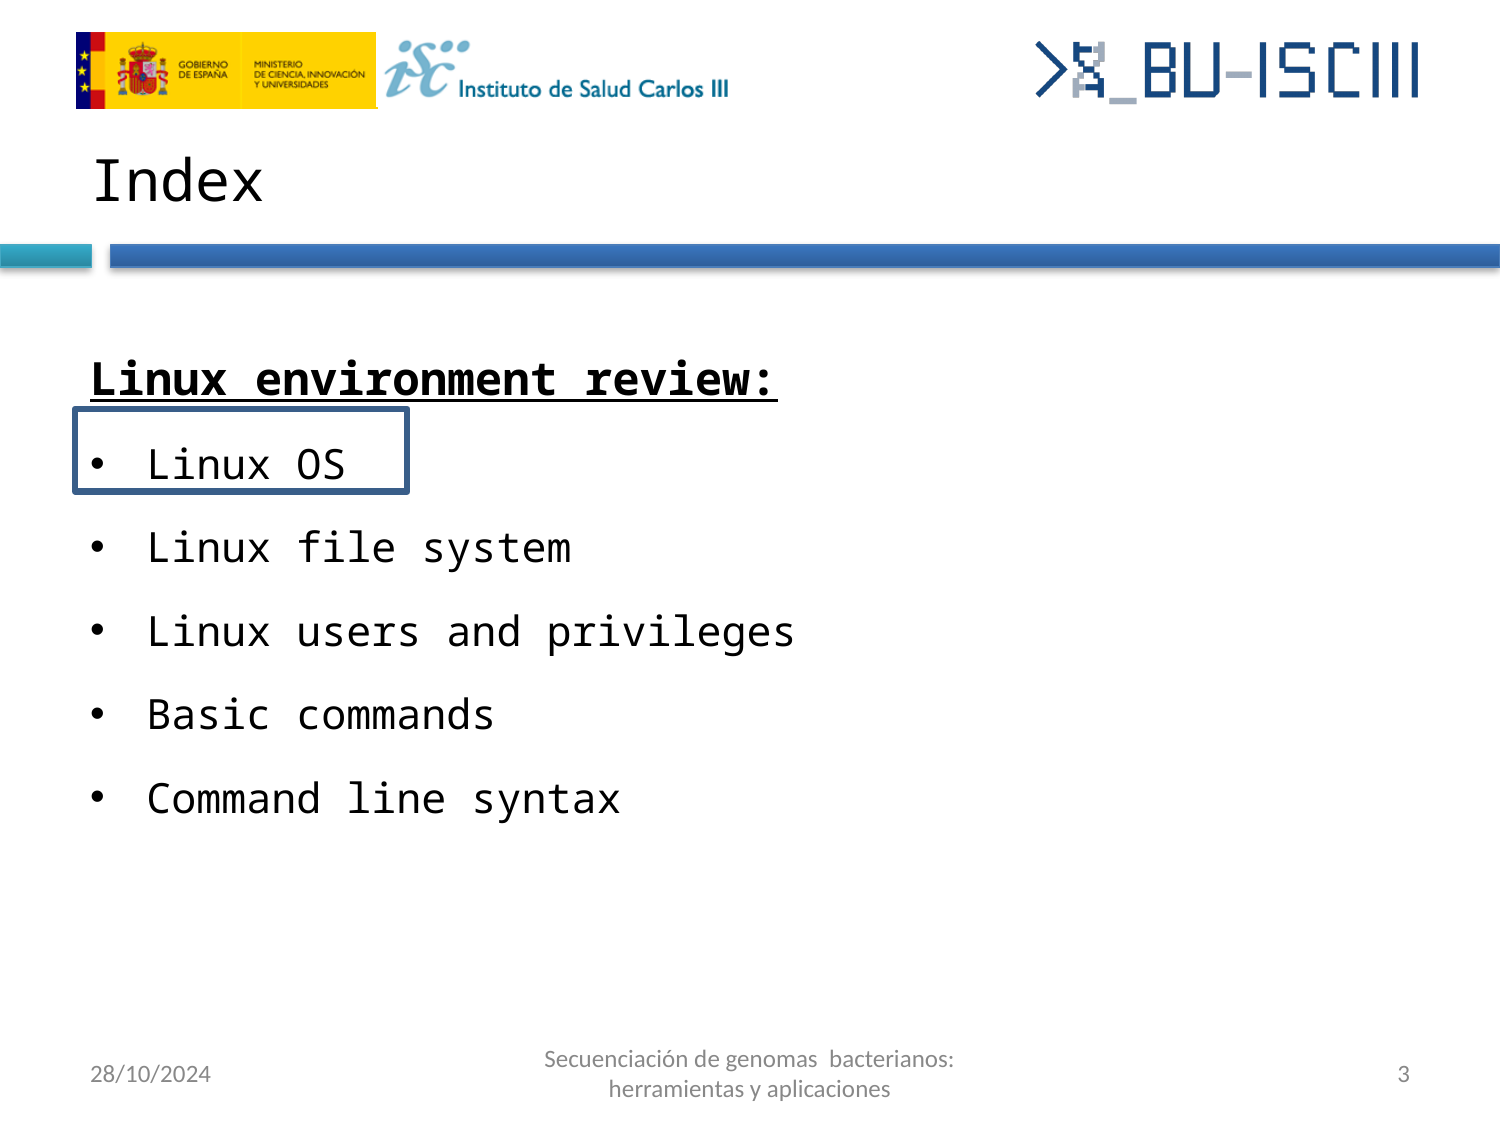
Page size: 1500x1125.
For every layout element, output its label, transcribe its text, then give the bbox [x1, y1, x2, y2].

slide_number ‹#› [1074, 1042, 1425, 1103]
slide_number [75, 1042, 425, 1103]
text_box [75, 408, 408, 492]
picture [76, 32, 809, 109]
footer Secuenciación de genomas bacterianos: herramientas y aplicaciones [512, 1042, 988, 1103]
list Linux environment review: Linux OS Linux file system Linux users and privileges Basic commands Command line syntax [75, 314, 1425, 1005]
picture [1021, 0, 1436, 138]
title Index [75, 113, 1425, 244]
